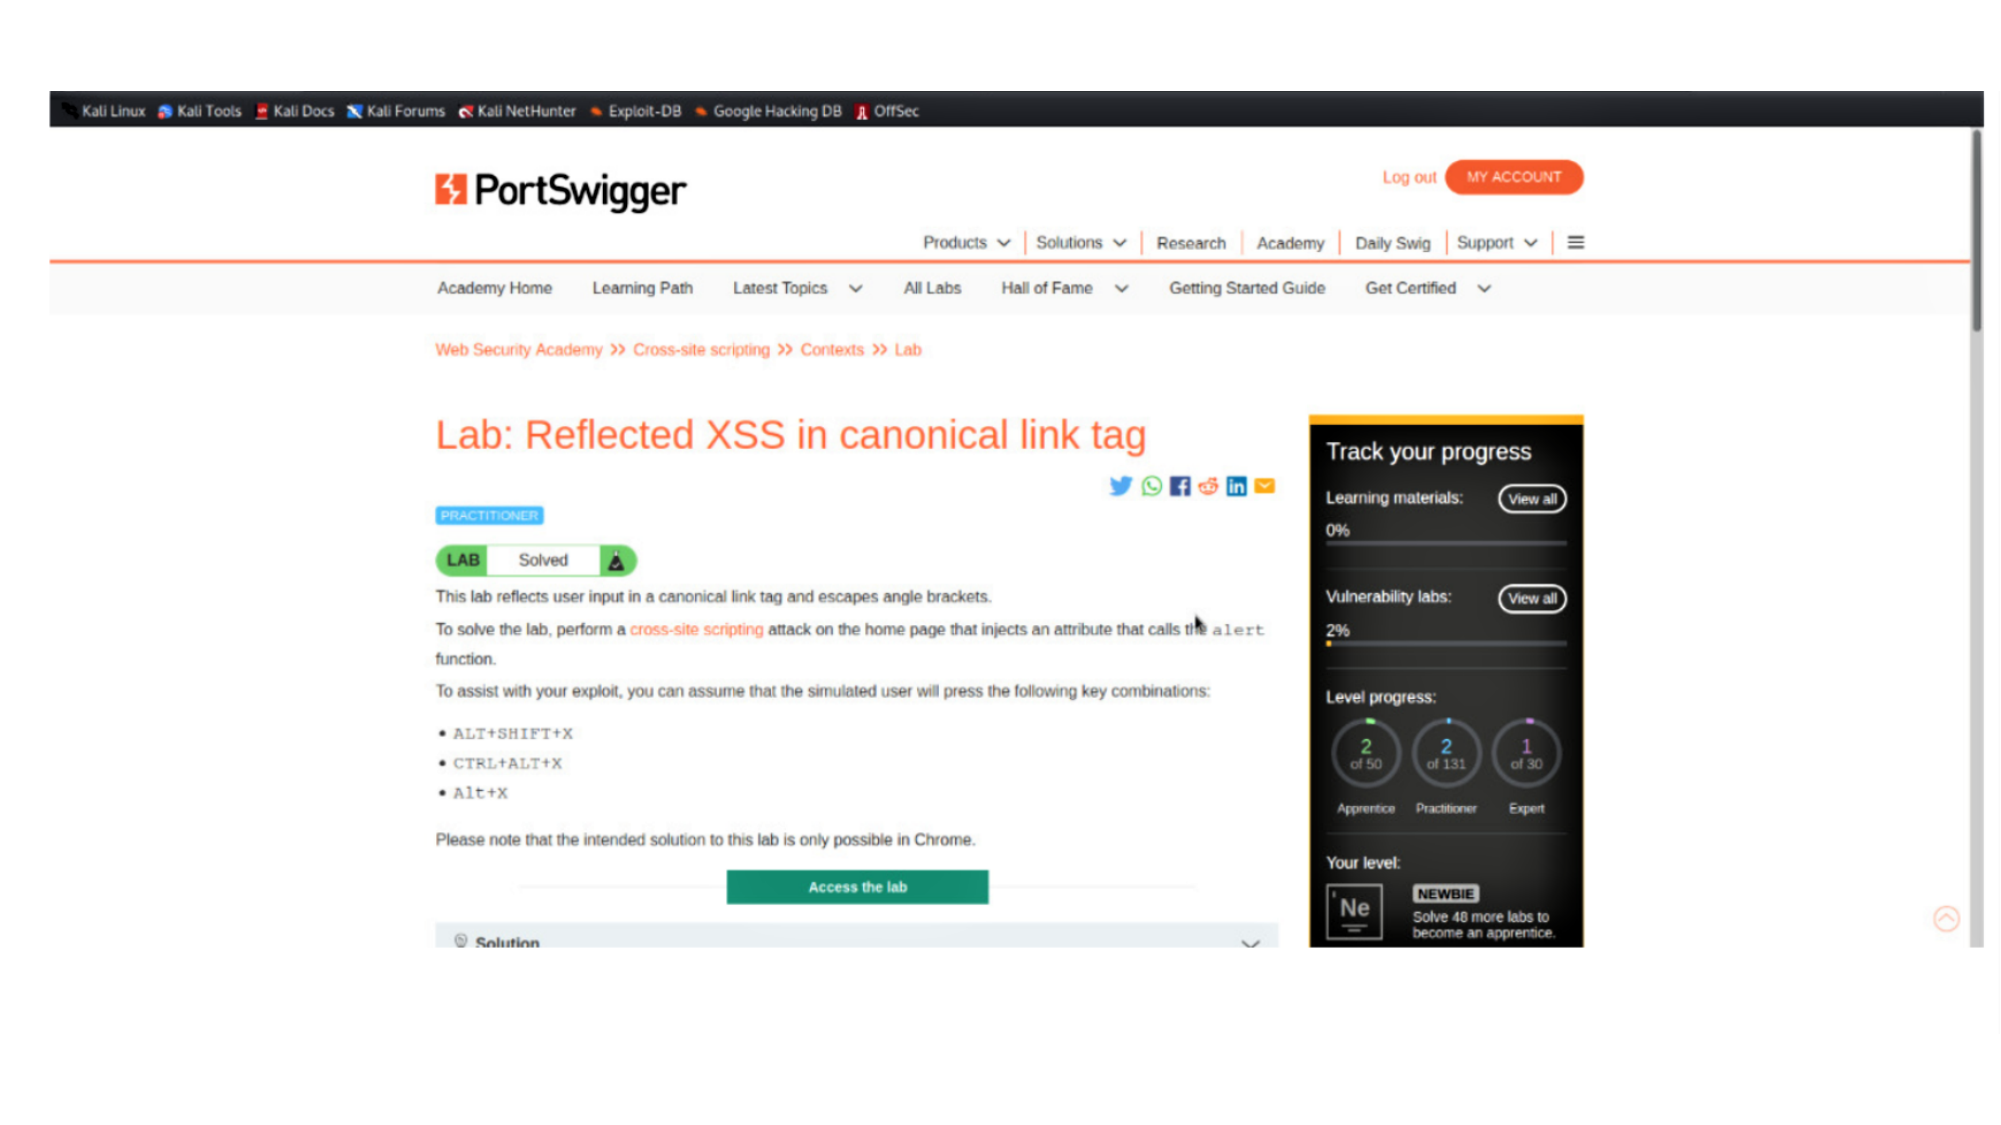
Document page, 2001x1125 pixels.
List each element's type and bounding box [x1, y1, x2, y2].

picture [0, 91, 2000, 1034]
